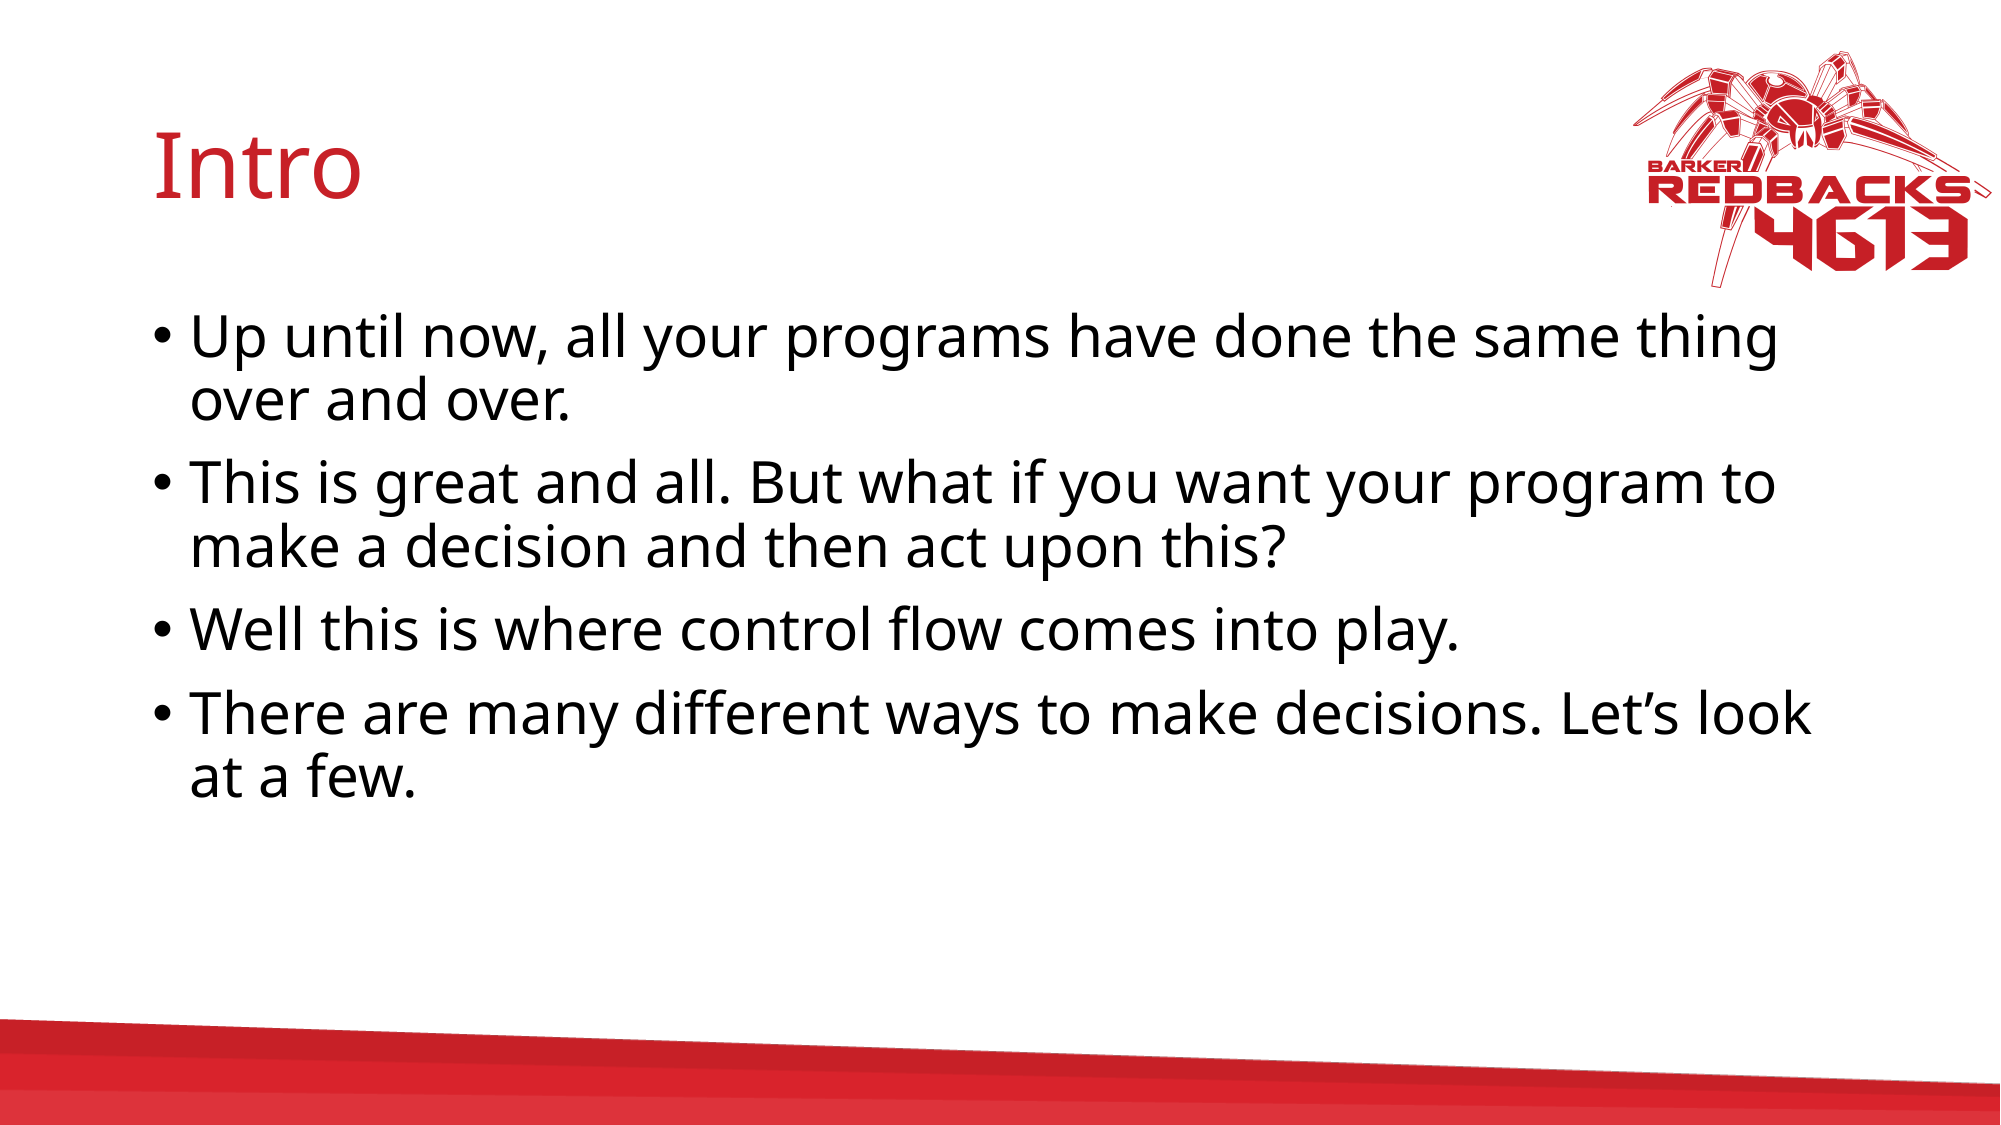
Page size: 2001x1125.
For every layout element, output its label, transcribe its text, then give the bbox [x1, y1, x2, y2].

title Intro [138, 59, 1620, 278]
picture [0, 1019, 2000, 1125]
list Up until now, all your programs have done the same thing over and over. This is great and all. But what if you want your program to make a decision and then act upon this? Well this is where control flow comes into play. There are many different ways to make decisions. Let’s look at a few. [137, 299, 1863, 1014]
picture [1633, 51, 1992, 288]
